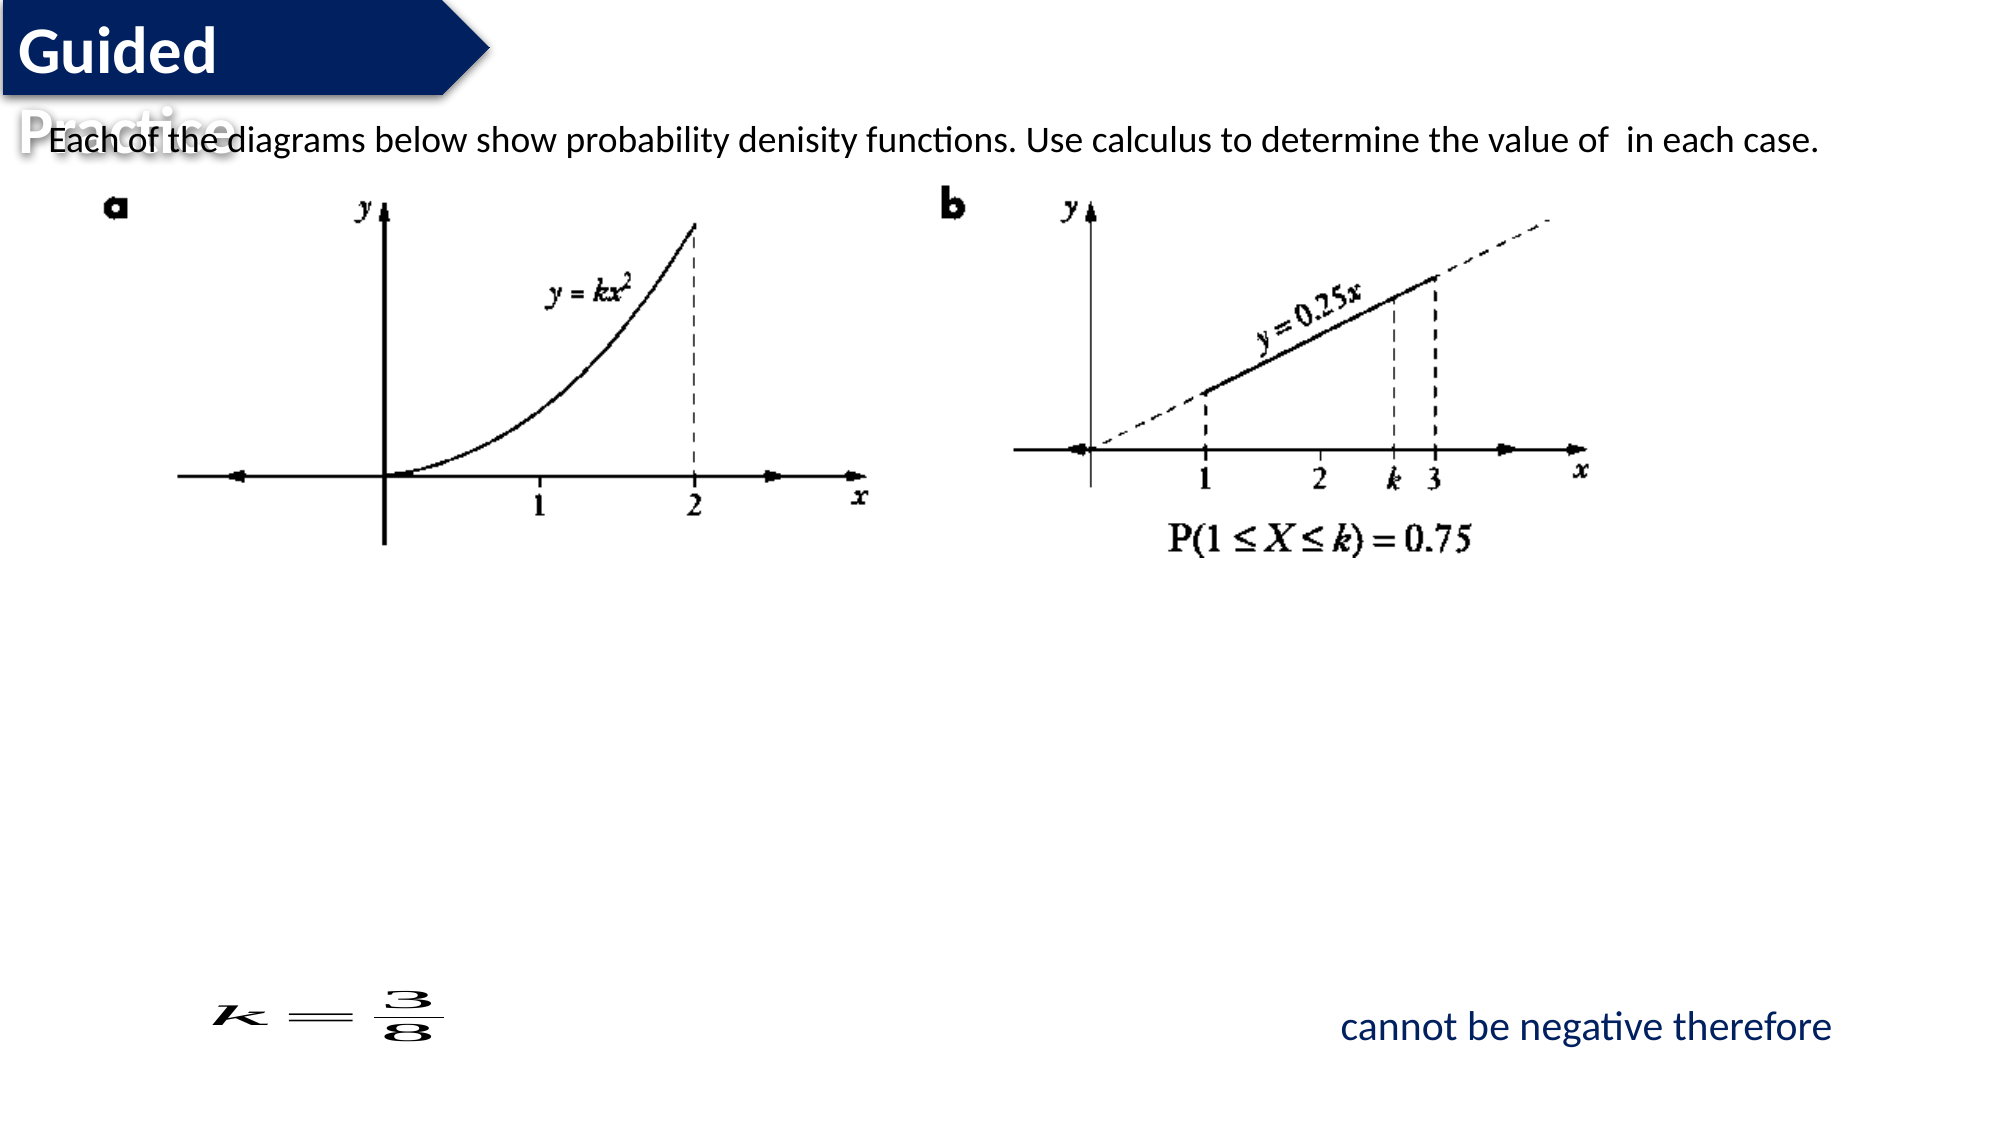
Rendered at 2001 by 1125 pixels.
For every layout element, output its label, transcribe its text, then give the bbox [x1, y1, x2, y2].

picture [73, 168, 1728, 558]
text_box Guided Practice [3, 0, 490, 95]
